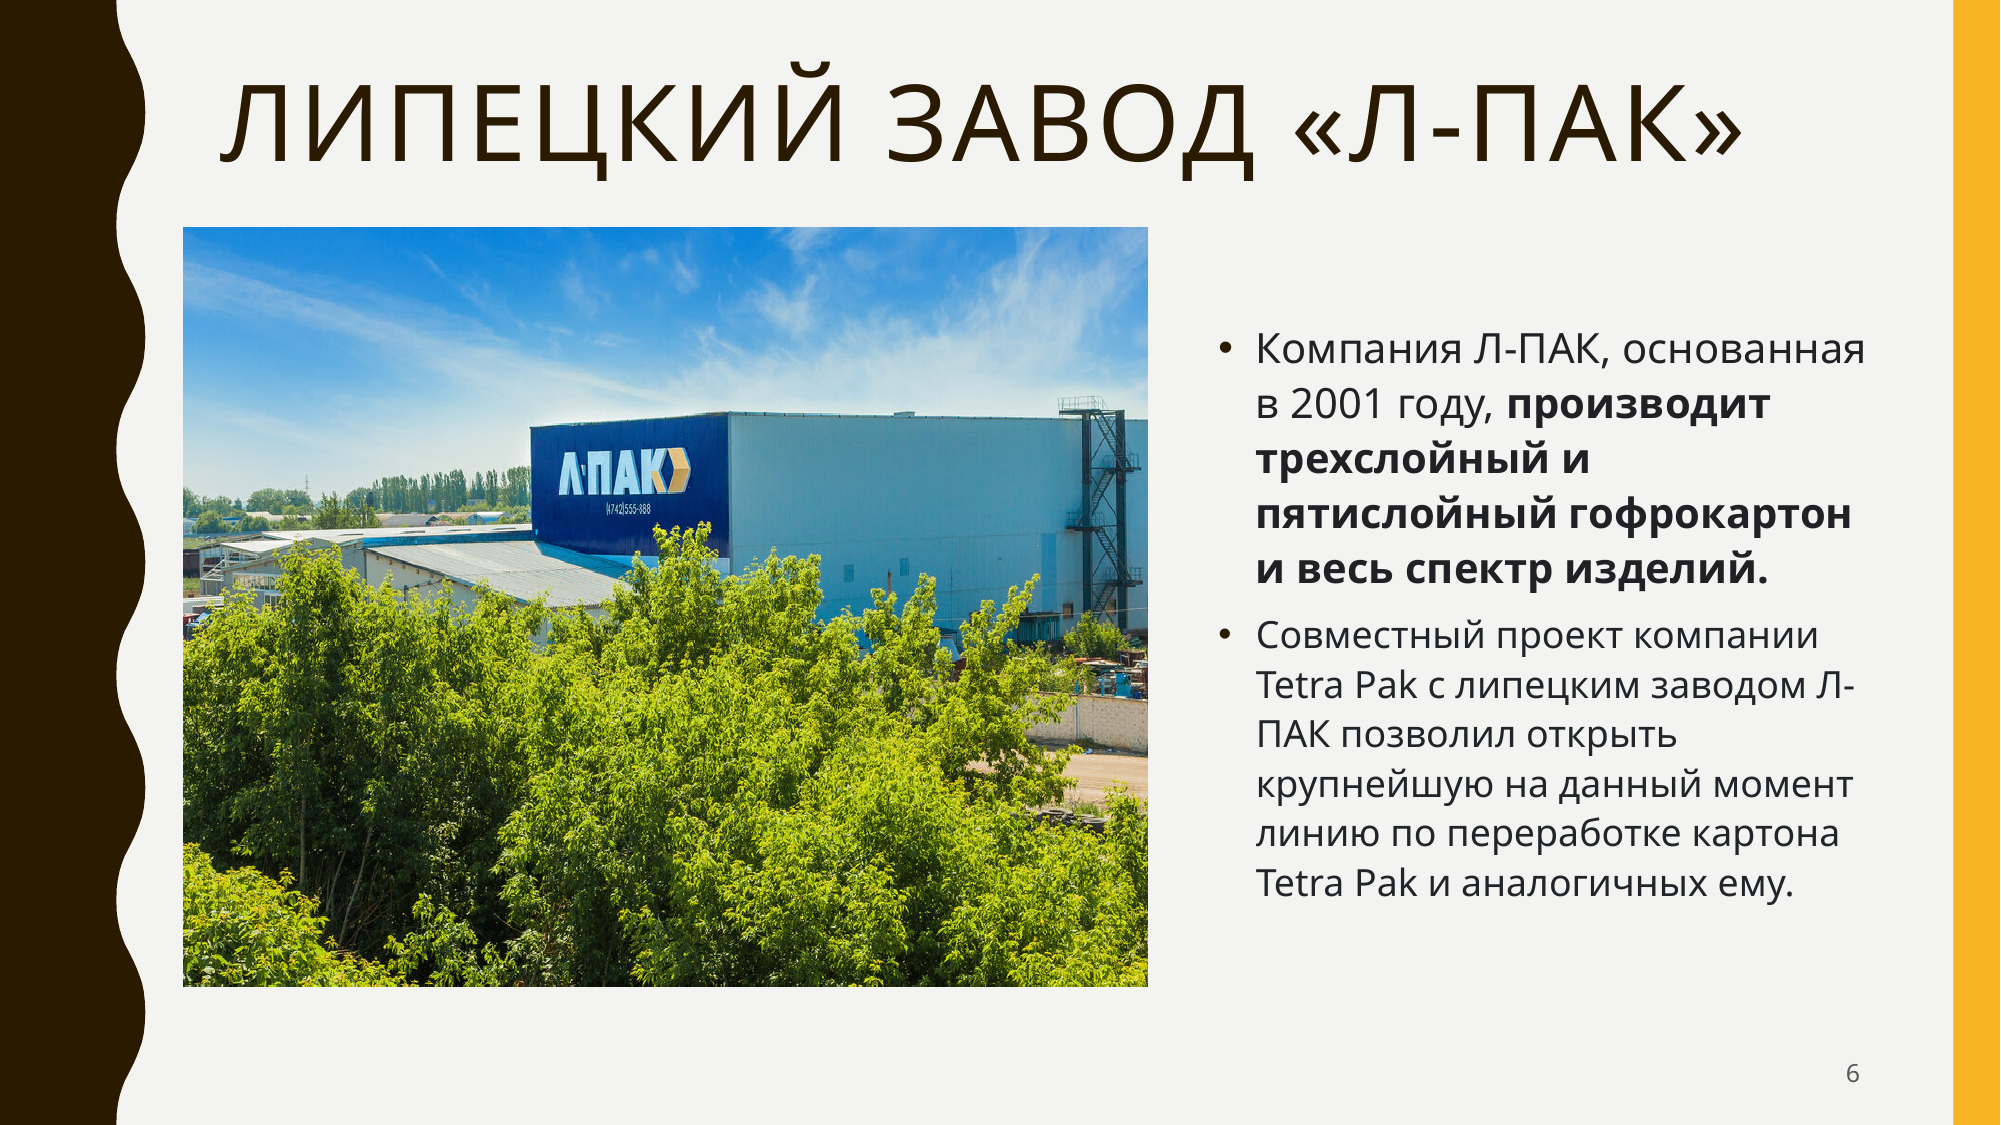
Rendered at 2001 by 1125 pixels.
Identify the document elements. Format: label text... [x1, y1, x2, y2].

list Компания Л-ПАК, основанная в 2001 году, производит трехслойный и пятислойный гофрокартон и весь спектр изделий. Совместный проект компании Tetra Pak с липецким заводом Л-ПАК позволил открыть крупнейшую на данный момент линию по переработке картона Tetra Pak и аналогичных ему. [1203, 309, 1908, 1069]
picture [183, 227, 1149, 987]
slide_number 6 [1412, 1045, 1875, 1103]
title Липецкий завод «Л-ПАК» [205, 62, 1875, 308]
